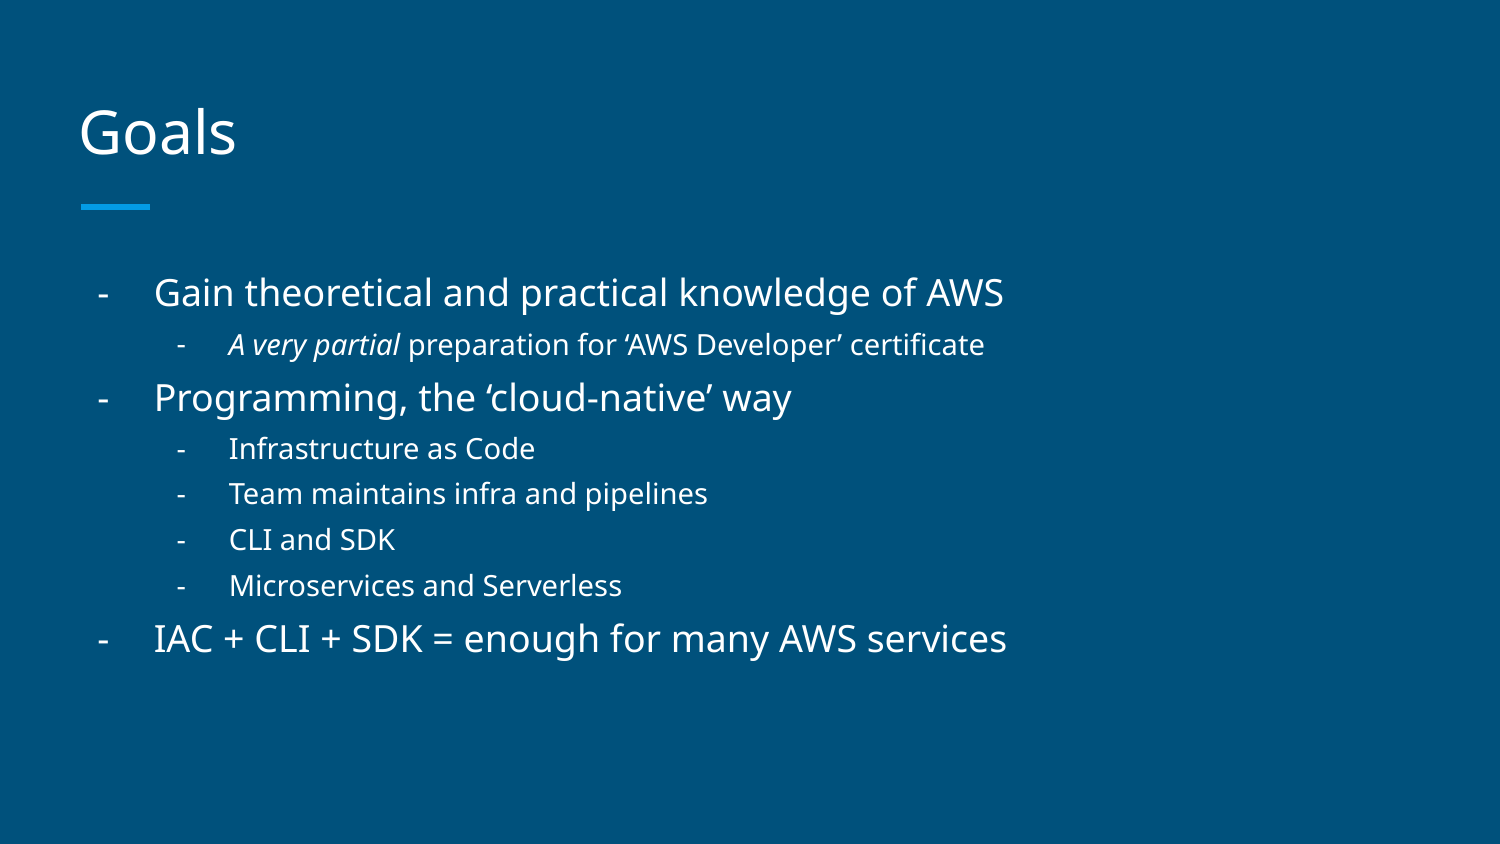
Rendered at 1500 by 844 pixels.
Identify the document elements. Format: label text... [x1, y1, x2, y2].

title Goals [63, 75, 1437, 188]
list Gain theoretical and practical knowledge of AWS A very partial preparation for ‘AWS Developer’ certificate Programming, the ‘cloud-native’ way Infrastructure as Code Team maintains infra and pipelines CLI and SDK Microservices and Serverless IAC + CLI + SDK = enough for many AWS services [63, 244, 1437, 750]
